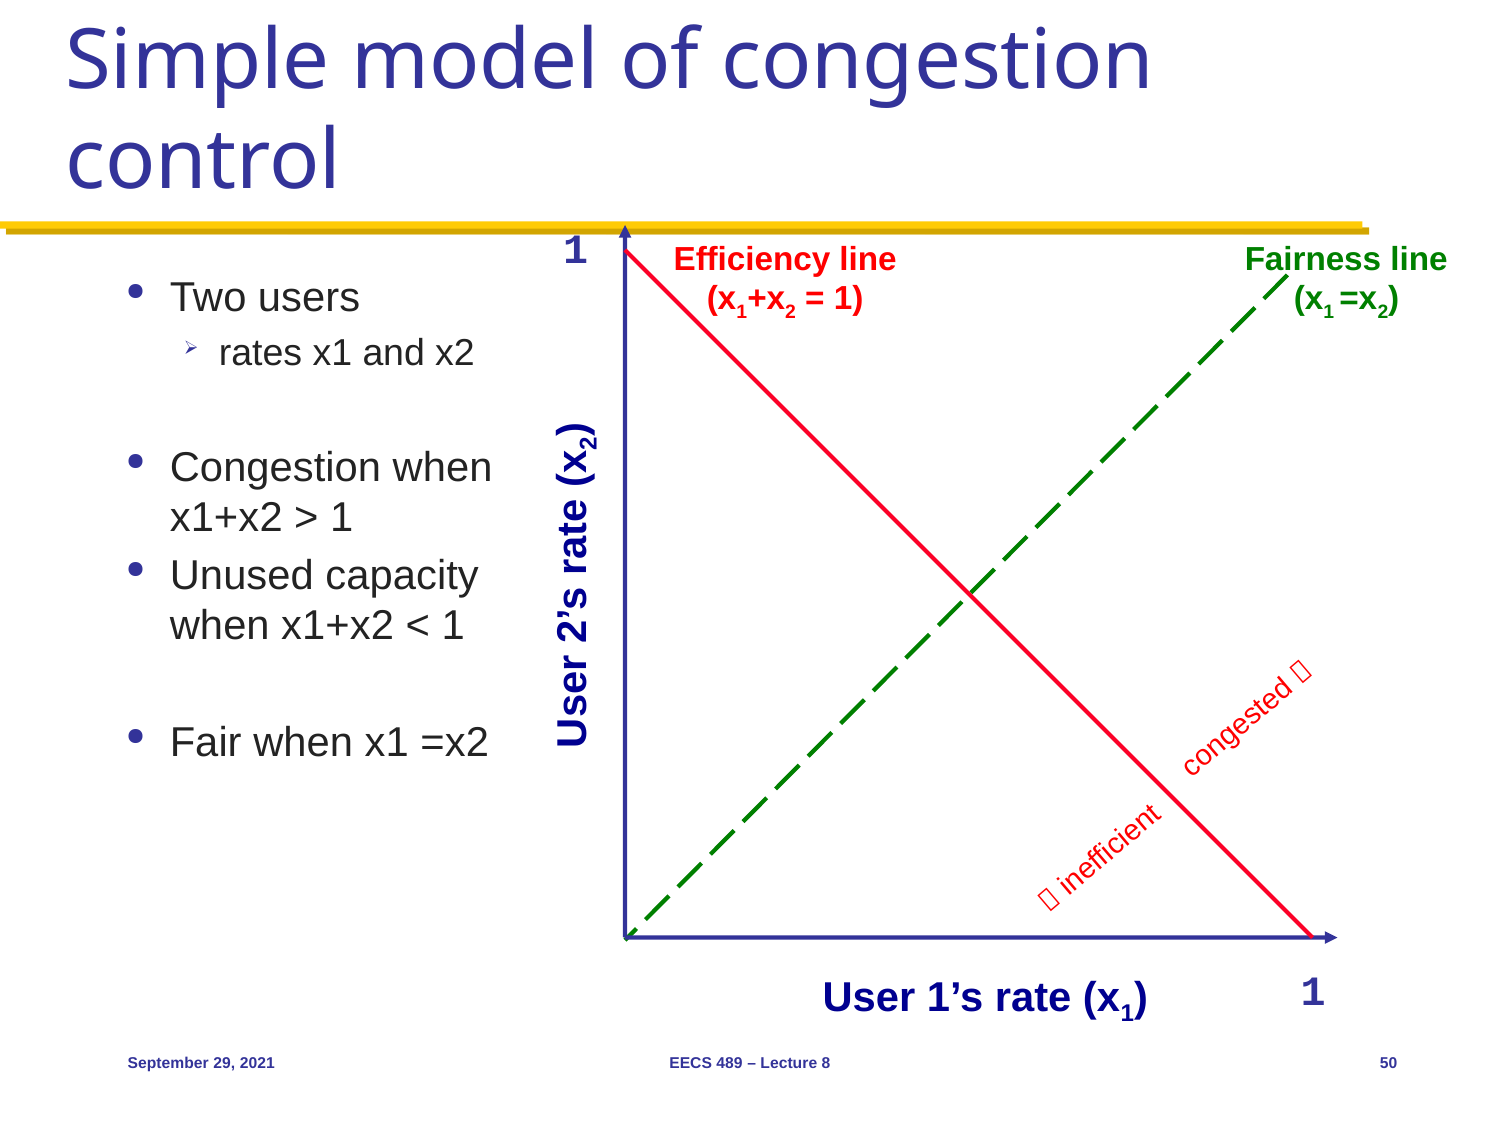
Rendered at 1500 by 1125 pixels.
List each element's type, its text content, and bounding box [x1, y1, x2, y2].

text_box [618, 224, 632, 937]
title Simple model of congestion control [49, 24, 1451, 213]
text_box [1313, 931, 1338, 944]
text_box  inefficient [1013, 779, 1183, 933]
text_box 1 [548, 214, 603, 280]
text_box congested  [1156, 636, 1334, 799]
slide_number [112, 1024, 426, 1101]
text_box User 2’s rate (x2) [537, 407, 609, 764]
list Two users rates x1 and x2 Congestion when x1+x2 > 1 Unused capacity when x1+x2 < 1 Fair when x1 =x2 [112, 262, 575, 988]
text_box 1 [1285, 955, 1341, 1021]
text_box Efficiency line (x1+x2 = 1) [645, 229, 925, 375]
text_box Fairness line (x1 =x2) [1192, 229, 1500, 330]
text_box User 1’s rate (x1) [807, 962, 1163, 1034]
slide_number 50 [1312, 1024, 1413, 1101]
footer EECS 489 – Lecture 8 [512, 1024, 988, 1101]
